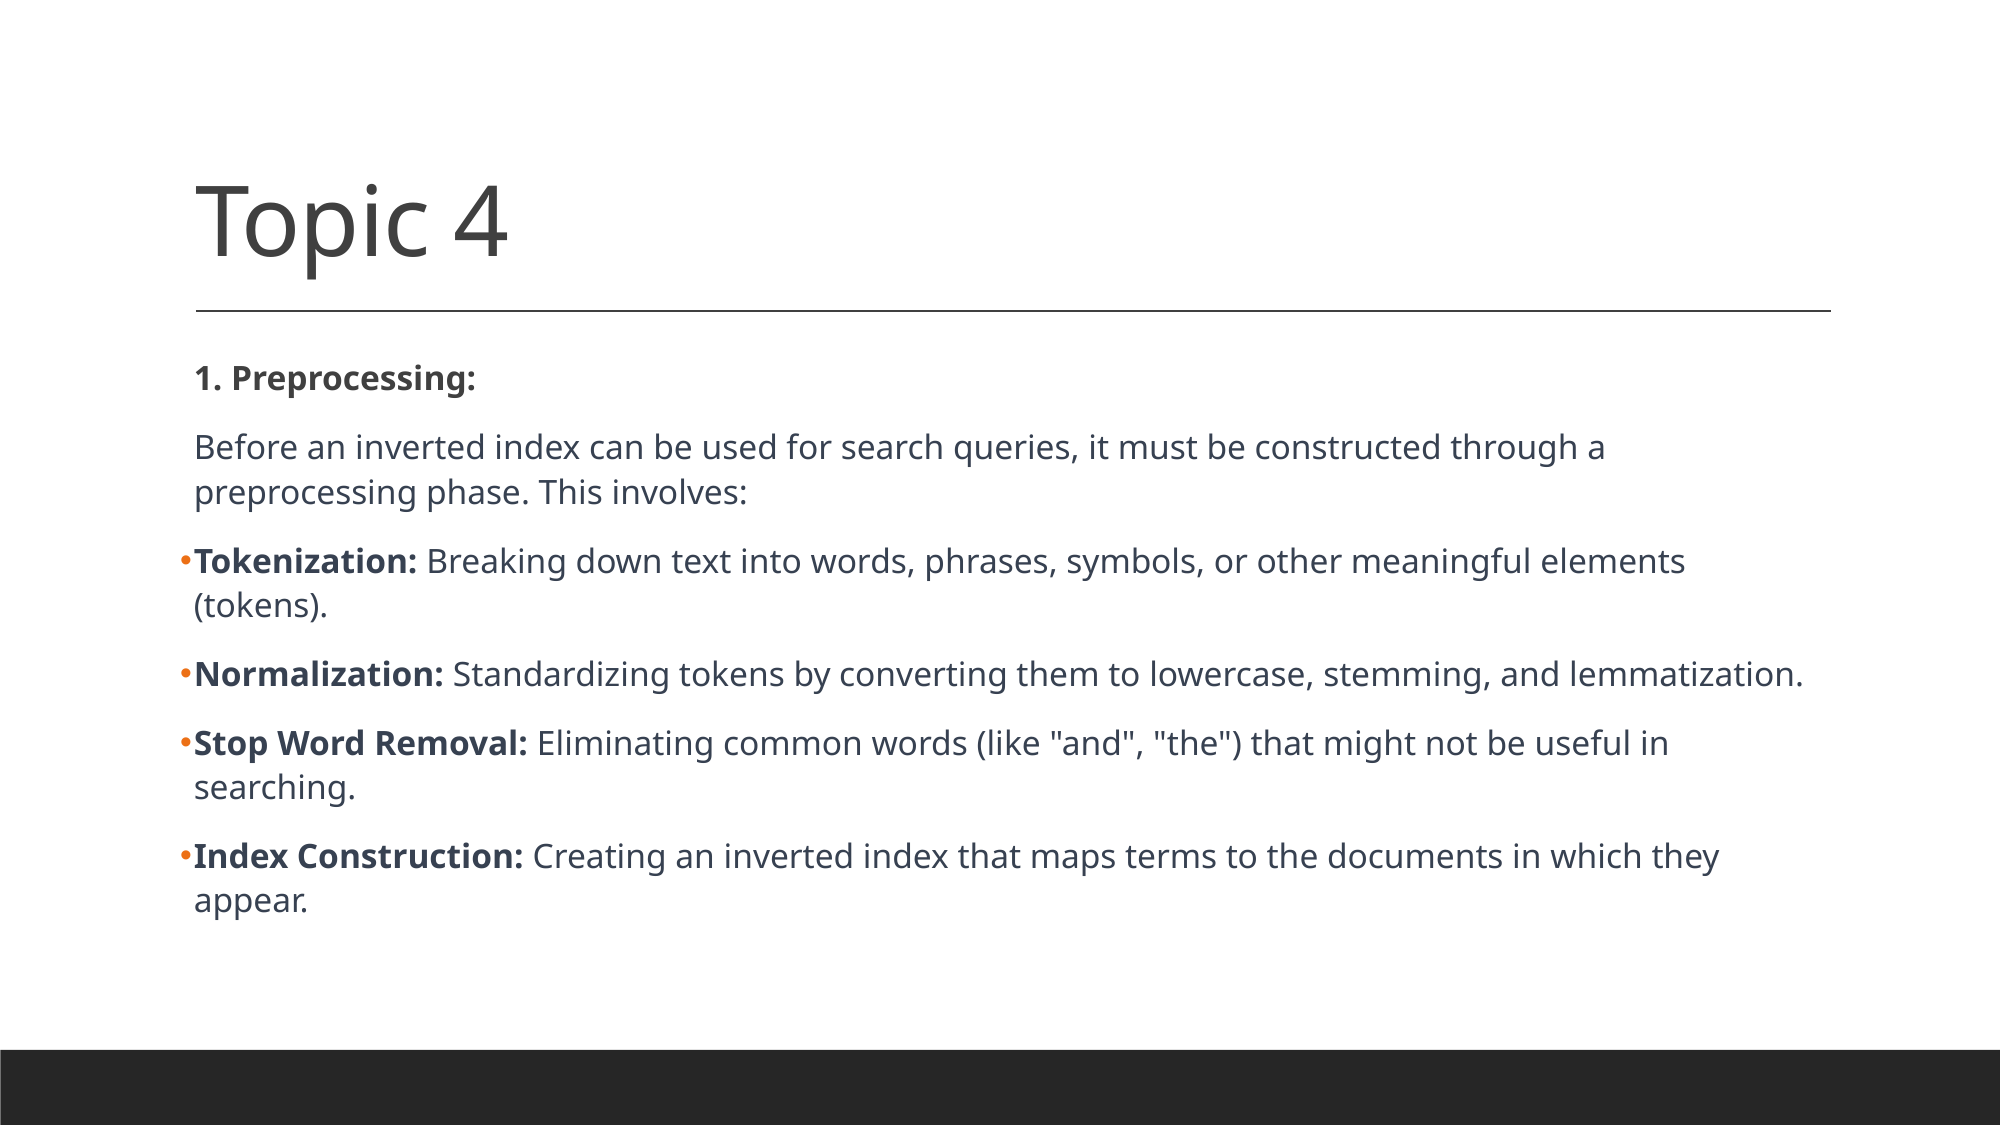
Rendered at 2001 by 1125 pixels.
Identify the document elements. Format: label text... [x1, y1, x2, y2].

list 1. Preprocessing: Before an inverted index can be used for search queries, it must be constructed through a preprocessing phase. This involves: Tokenization: Breaking down text into words, phrases, symbols, or other meaningful elements (tokens). Normalization: Standardizing tokens by converting them to lowercase, stemming, and lemmatization. Stop Word Removal: Eliminating common words (like "and", "the") that might not be useful in searching. Index Construction: Creating an inverted index that maps terms to the documents in which they appear. [180, 345, 1830, 963]
title Topic 4 [180, 47, 1830, 285]
